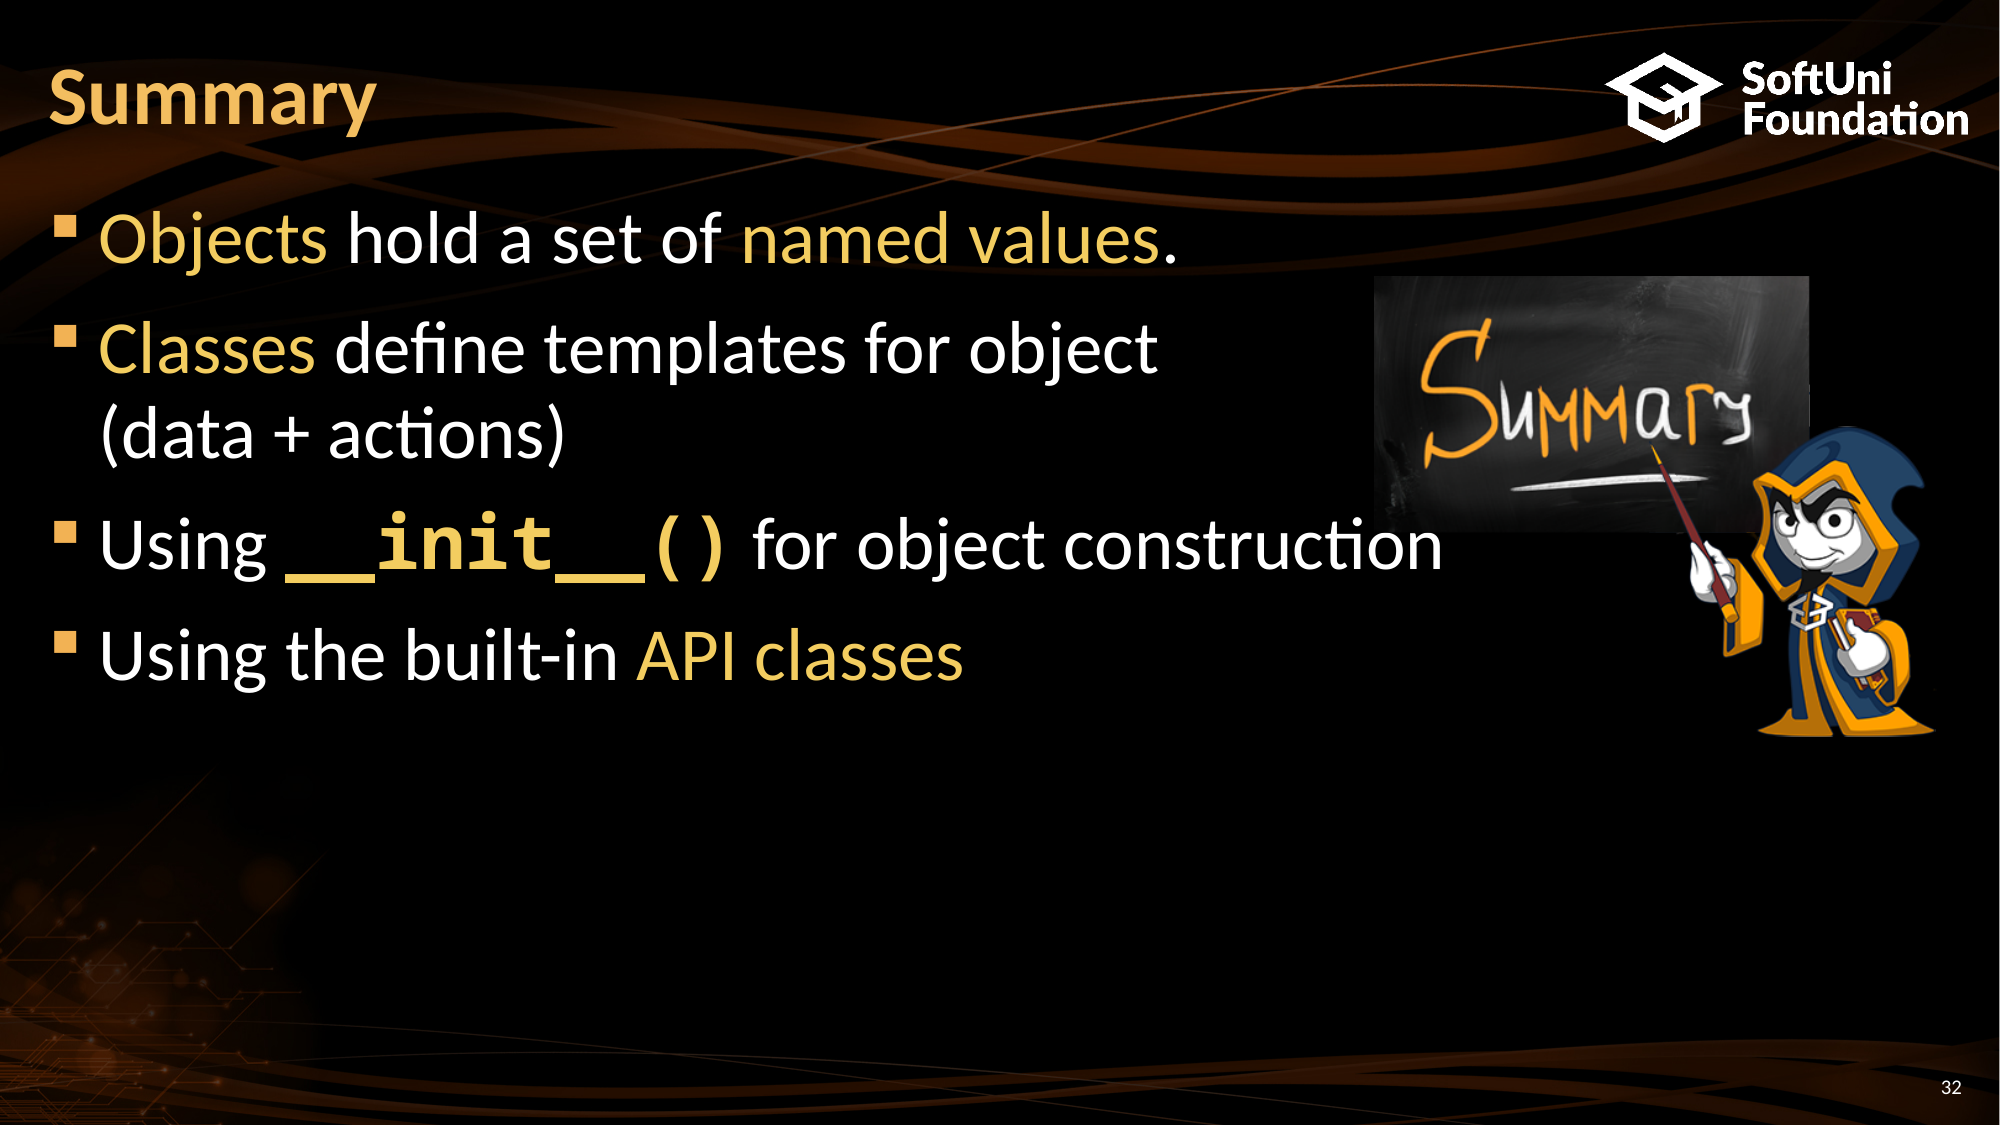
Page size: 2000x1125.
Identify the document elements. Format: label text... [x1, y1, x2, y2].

picture [0, 0, 2000, 1125]
title Summary [30, 6, 1602, 189]
list Objects hold a set of named values. Classes define templates for object (data + actions) Using __init__() for object construction Using the built-in API classes [31, 188, 1968, 1103]
